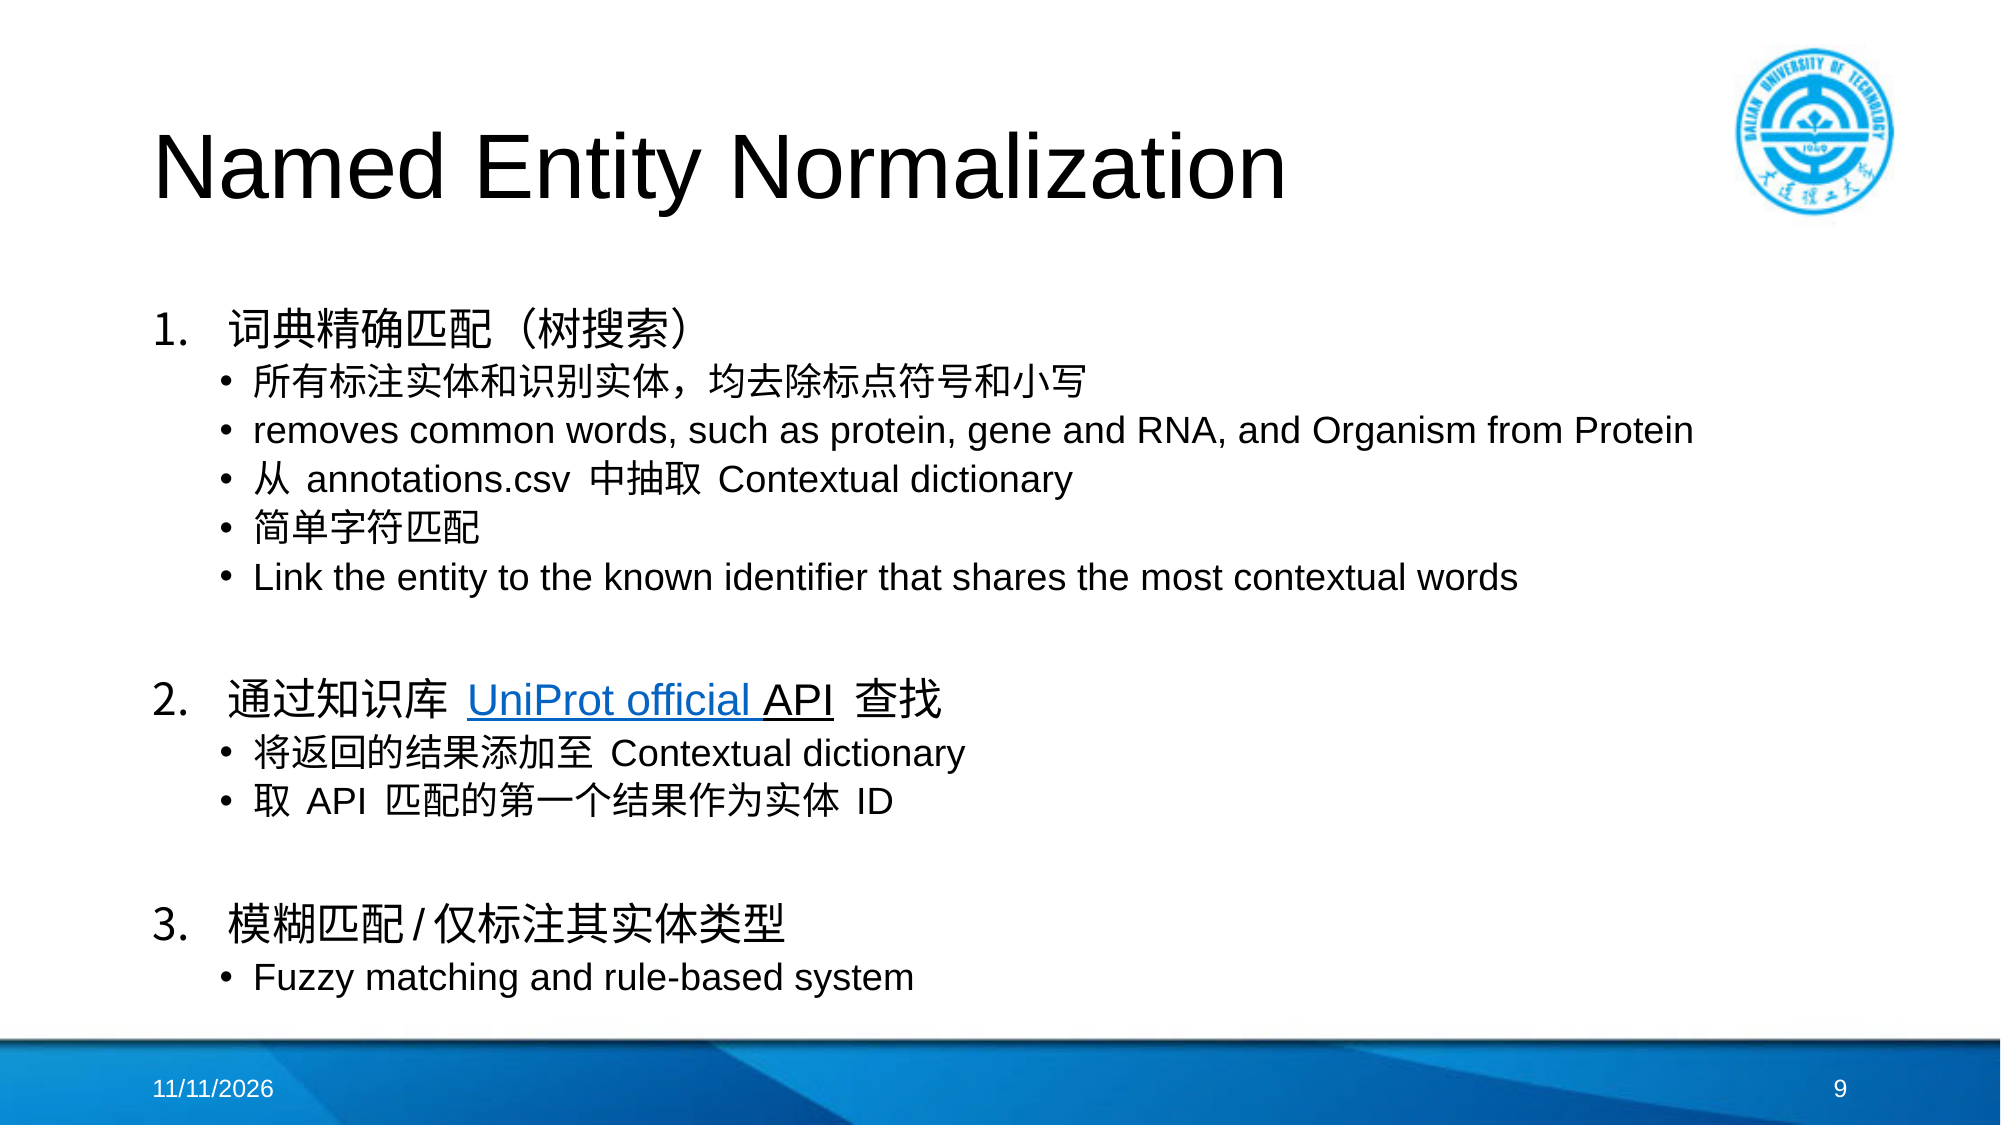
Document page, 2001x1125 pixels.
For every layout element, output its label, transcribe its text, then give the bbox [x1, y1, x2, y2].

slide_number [137, 1060, 588, 1116]
picture [0, 0, 2001, 1125]
list 词典精确匹配（树搜索） 所有标注实体和识别实体，均去除标点符号和小写 removes common words, such as protein, gene and RNA, and Organism from Protein 从 annotations.csv 中抽取 Contextual dictionary 简单字符匹配 Link the entity to the known identifier that shares the most contextual words 通过知识库 UniProt official API 查找 将返回的结果添加至 Contextual dictionary 取 API 匹配的第一个结果作为实体 ID 模糊匹配/仅标注其实体类型 Fuzzy matching and rule-based system [137, 299, 1863, 1014]
slide_number 8 [1412, 1060, 1863, 1116]
title Named Entity Normalization [137, 59, 1863, 278]
